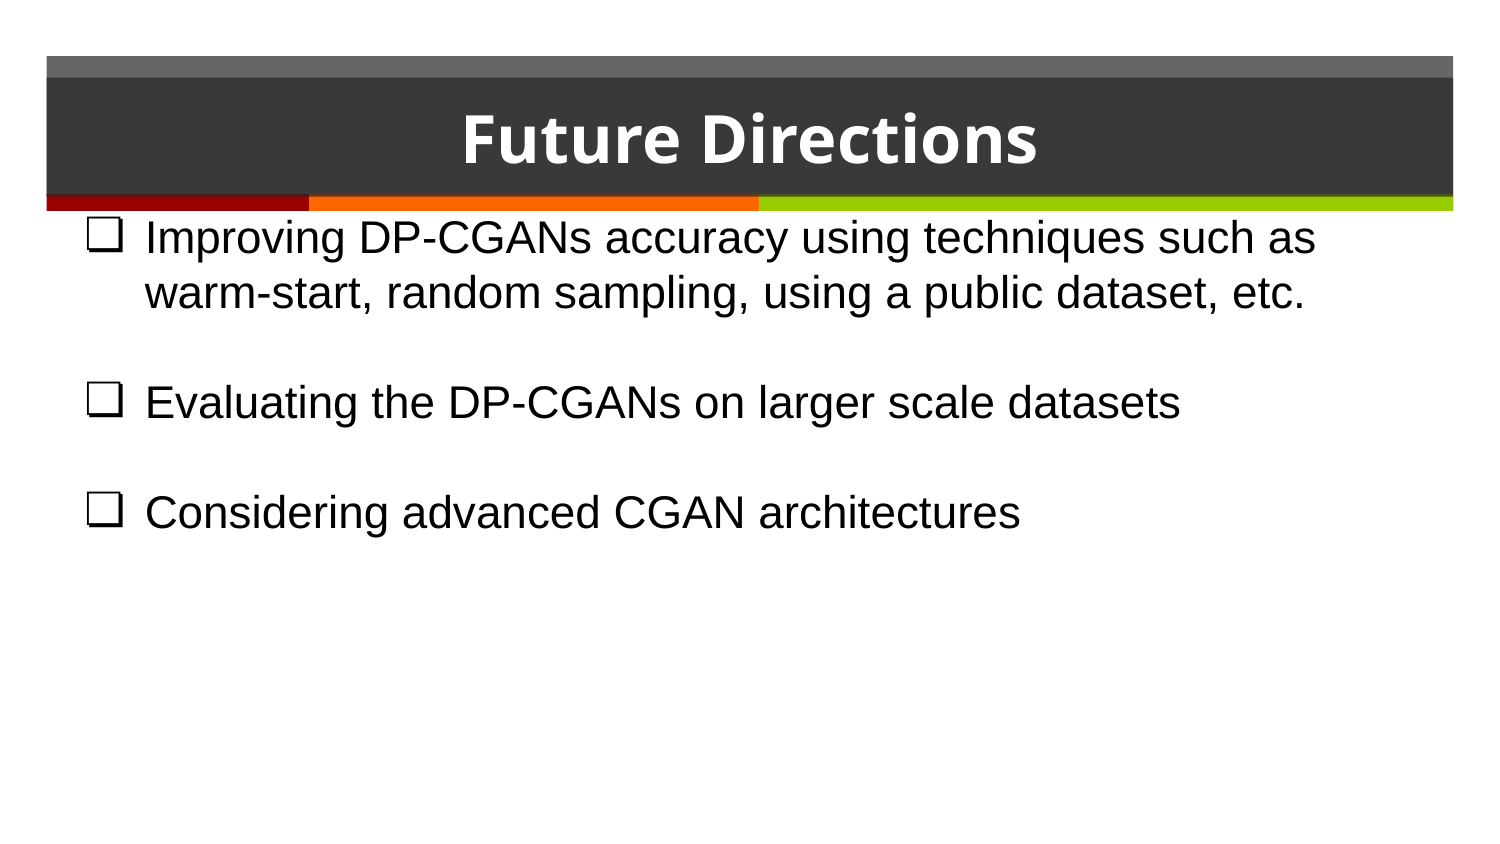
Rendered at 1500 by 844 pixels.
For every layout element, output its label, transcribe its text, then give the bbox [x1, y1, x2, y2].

title Future Directions [46, 77, 1454, 197]
list Improving DP-CGANs accuracy using techniques such as warm-start, random sampling, using a public dataset, etc. Evaluating the DP-CGANs on larger scale datasets Considering advanced CGAN architectures [54, 200, 1454, 802]
